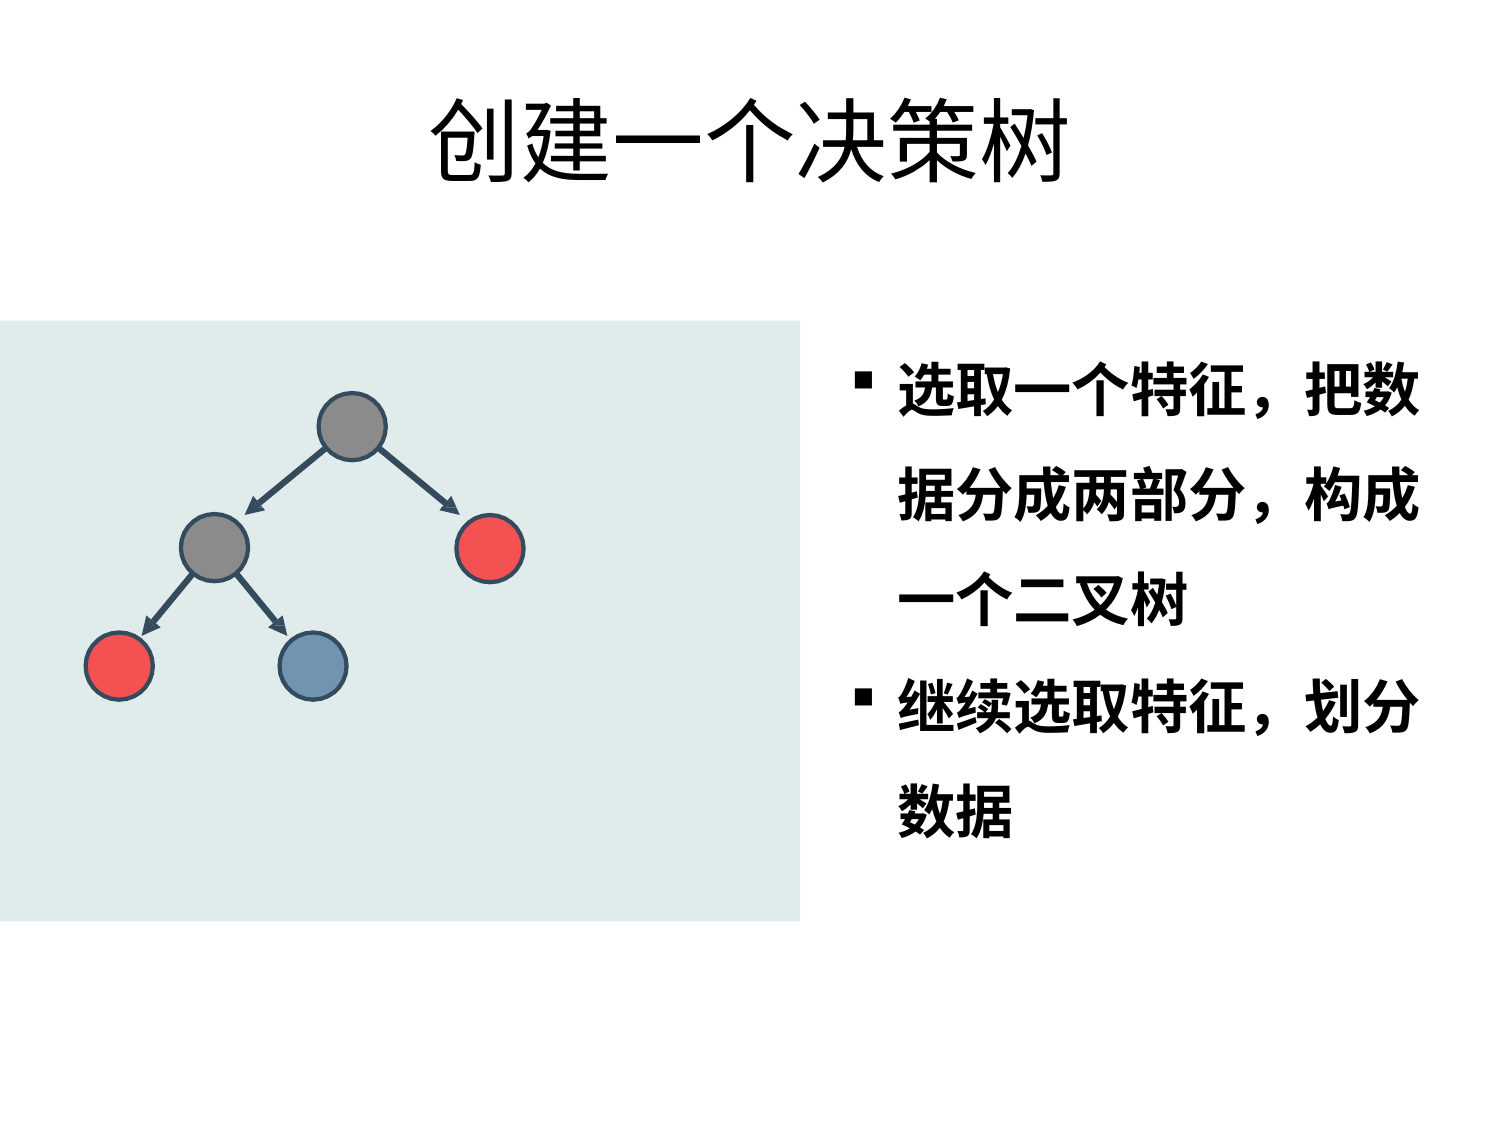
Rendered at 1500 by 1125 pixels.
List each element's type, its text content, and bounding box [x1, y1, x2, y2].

title 创建一个决策树 [75, 45, 1425, 233]
text_box 选取一个特征，把数据分成两部分，构成一个二叉树 继续选取特征，划分数据 [848, 315, 1425, 845]
text_box [180, 514, 249, 582]
text_box [318, 393, 386, 461]
text_box [85, 632, 153, 700]
text_box [141, 572, 195, 636]
text_box [234, 572, 288, 636]
text_box [456, 515, 524, 583]
text_box [377, 445, 460, 515]
text_box [244, 445, 328, 515]
text_box [279, 632, 347, 700]
text_box [0, 320, 801, 922]
